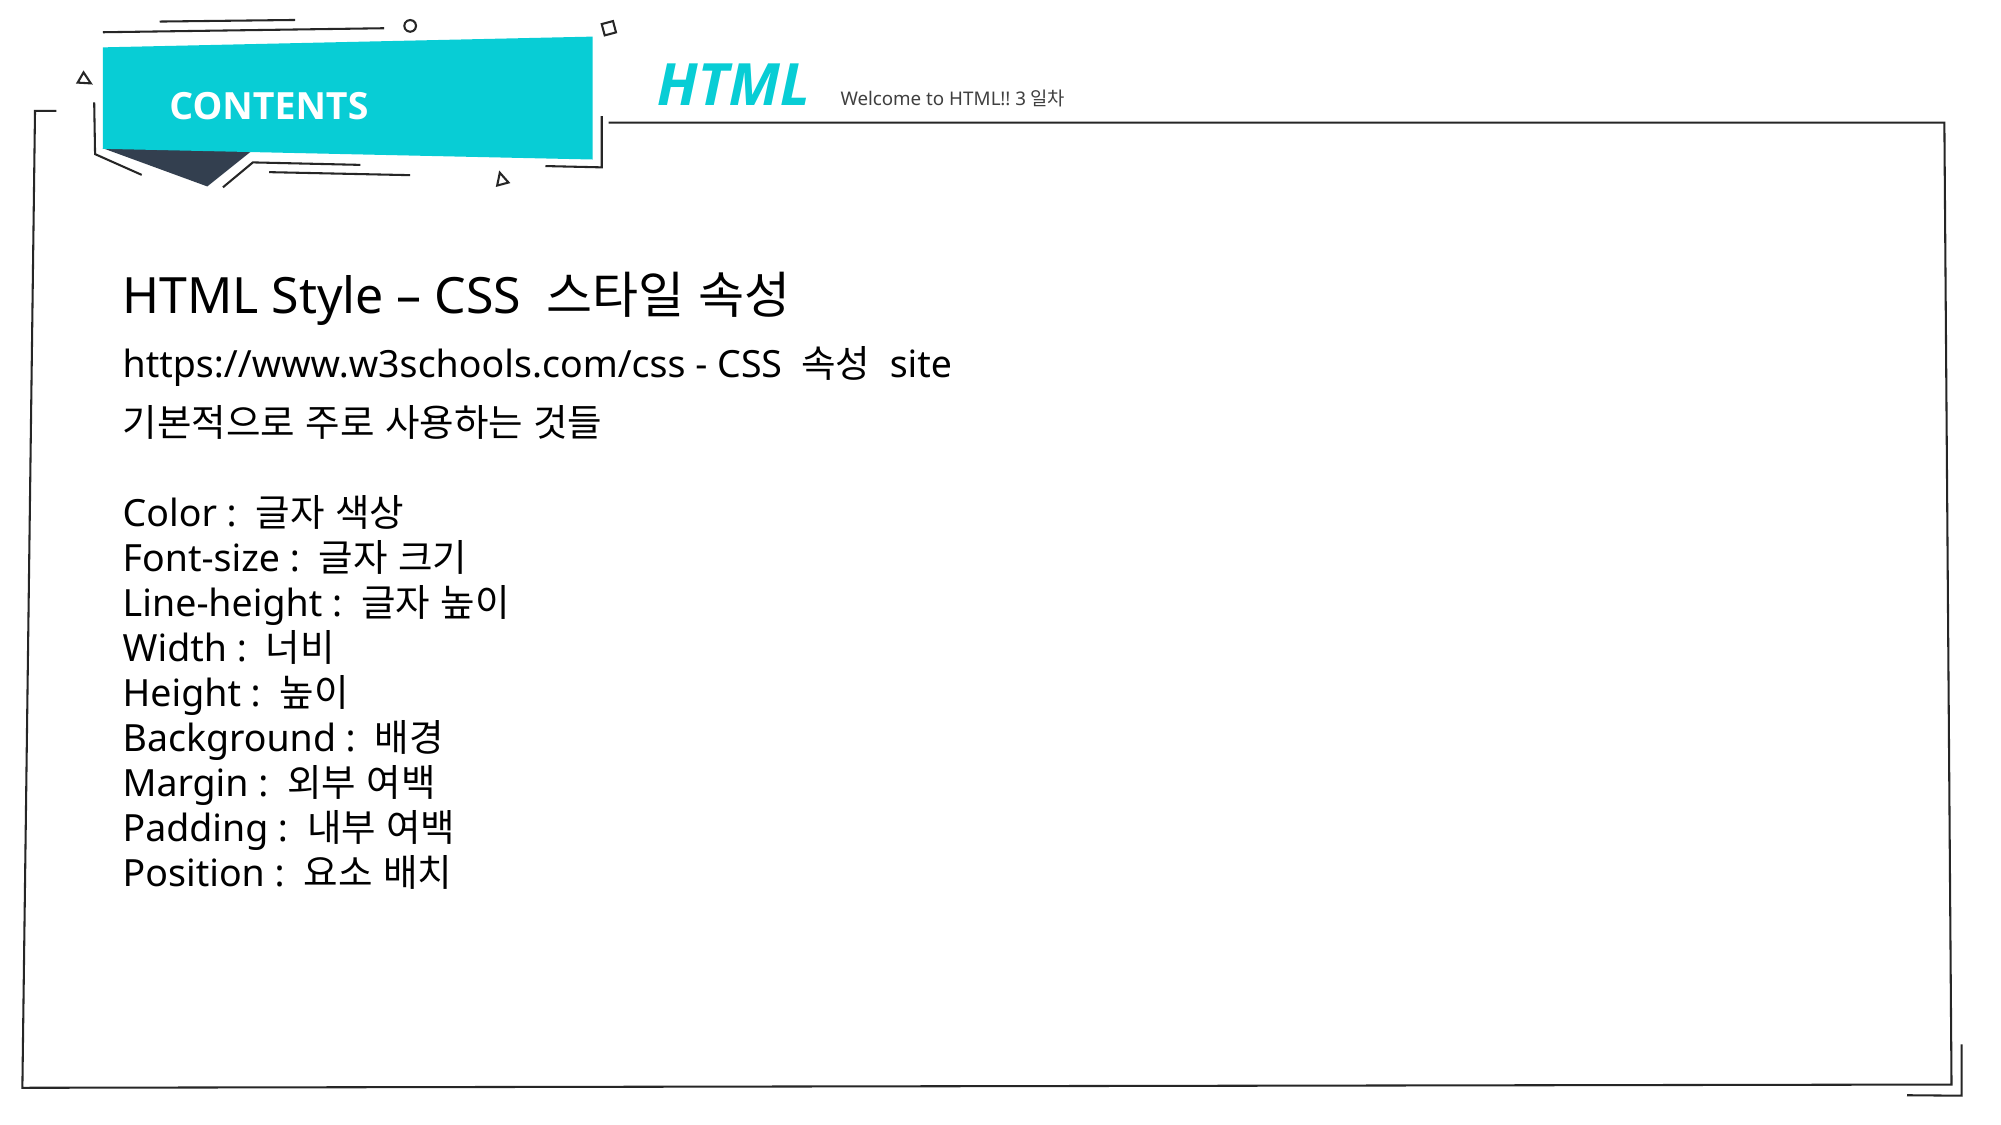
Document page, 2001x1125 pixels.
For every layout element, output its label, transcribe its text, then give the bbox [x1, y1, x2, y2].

text_box HTML Welcome to HTML!! 3일차 [642, 5, 1867, 110]
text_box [22, 110, 1962, 1096]
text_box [79, 19, 615, 188]
